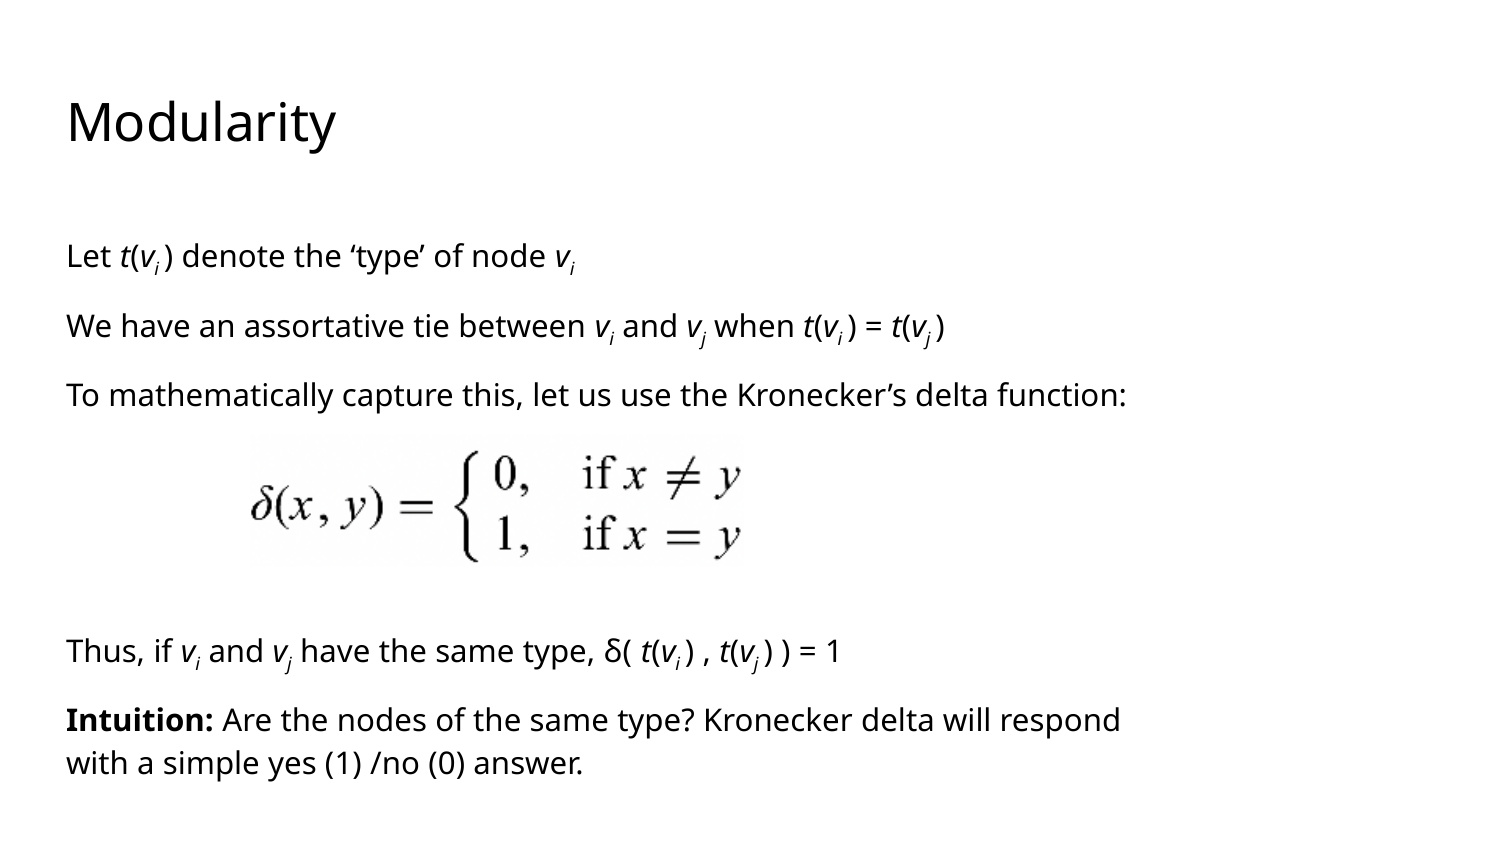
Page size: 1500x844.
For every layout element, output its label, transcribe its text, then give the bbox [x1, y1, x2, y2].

text_box Let t(vi ) denote the ‘type’ of node vi We have an assortative tie between vi and vj when t(vi ) = t(vj ) To mathematically capture this, let us use the Kronecker’s delta function: Thus, if vi and vj have the same type, δ( t(vi ) , t(vj ) ) = 1 Intuition: Are the nodes of the same type? Kronecker delta will respond with a simple yes (1) /no (0) answer. [51, 214, 1180, 844]
picture [249, 434, 744, 568]
text_box Modularity [51, 72, 1449, 167]
